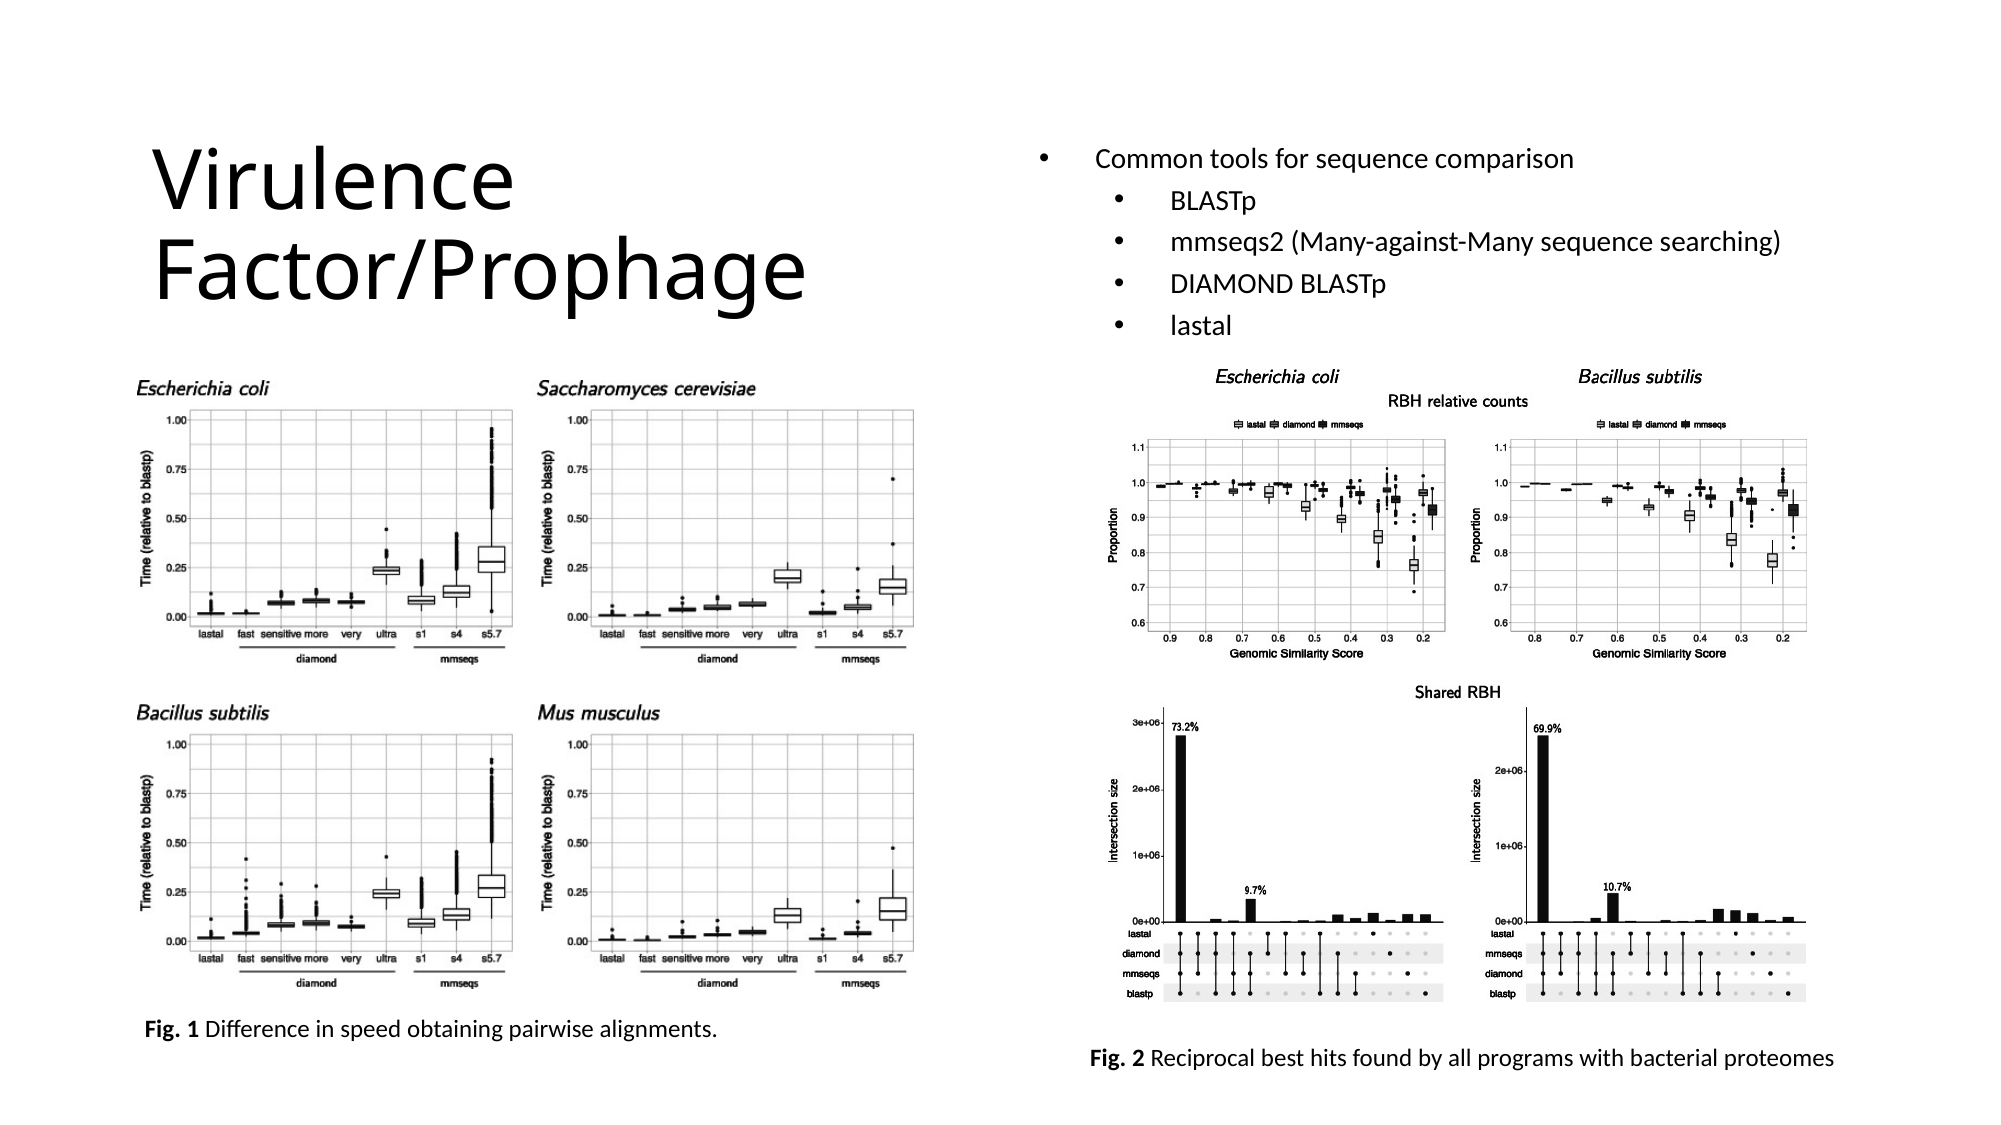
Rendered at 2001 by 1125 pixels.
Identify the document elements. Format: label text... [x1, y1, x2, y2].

picture [1108, 369, 1807, 1002]
picture [137, 380, 914, 990]
title Virulence Factor/Prophage [137, 89, 986, 366]
text_box Fig. 1 Difference in speed obtaining pairwise alignments. [129, 1004, 1131, 1095]
text_box Fig. 2 Reciprocal best hits found by all programs with bacterial proteomes [1075, 1033, 1892, 1124]
list Common tools for sequence comparison BLASTp mmseqs2 (Many-against-Many sequence searching) DIAMOND BLASTp lastal [1014, 89, 1865, 366]
